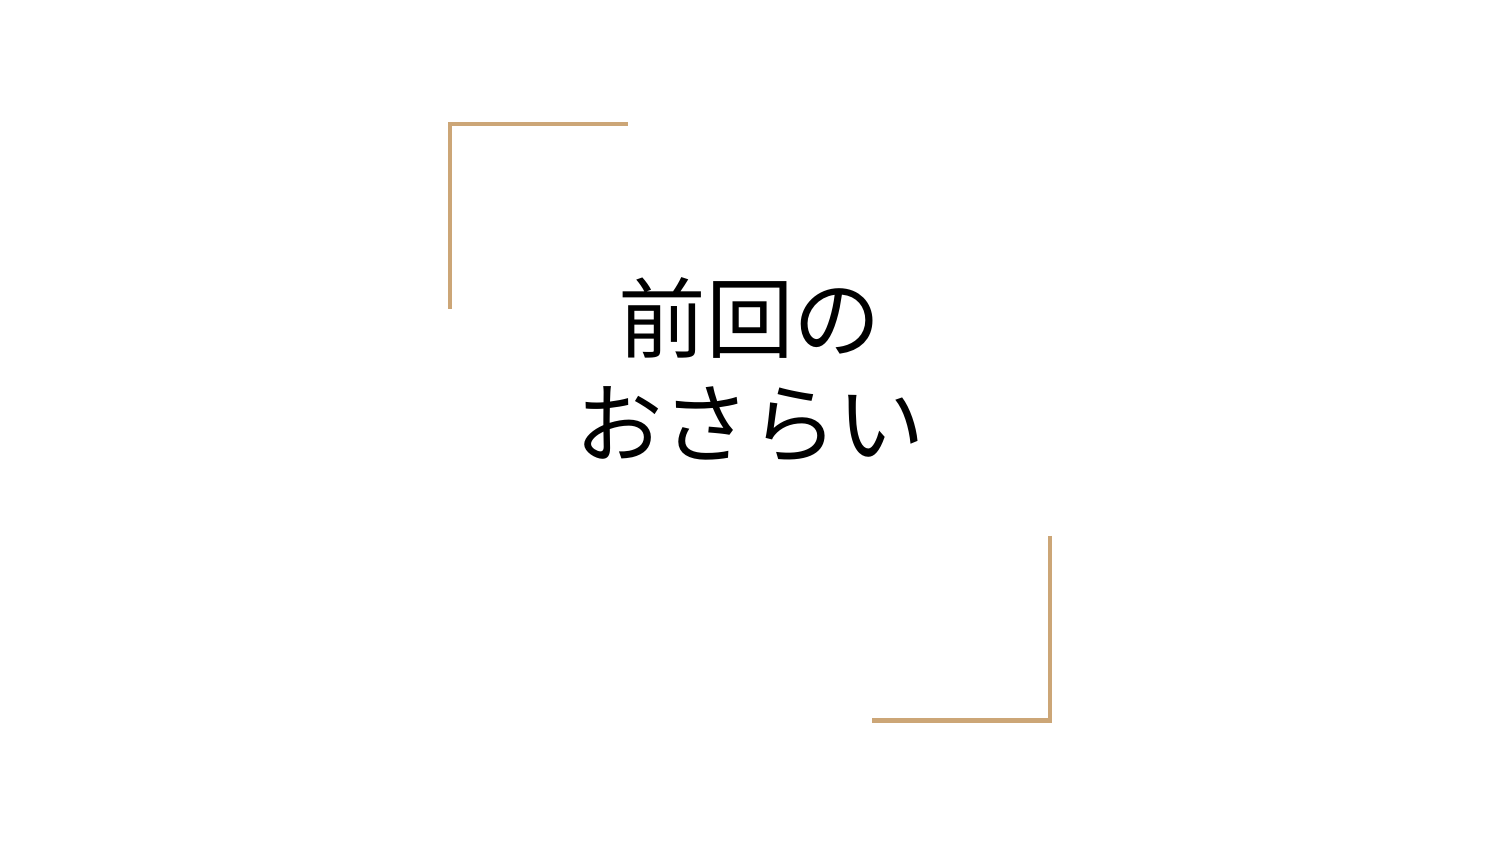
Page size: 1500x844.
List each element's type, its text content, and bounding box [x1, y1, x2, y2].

title 前回の おさらい [499, 236, 1001, 490]
